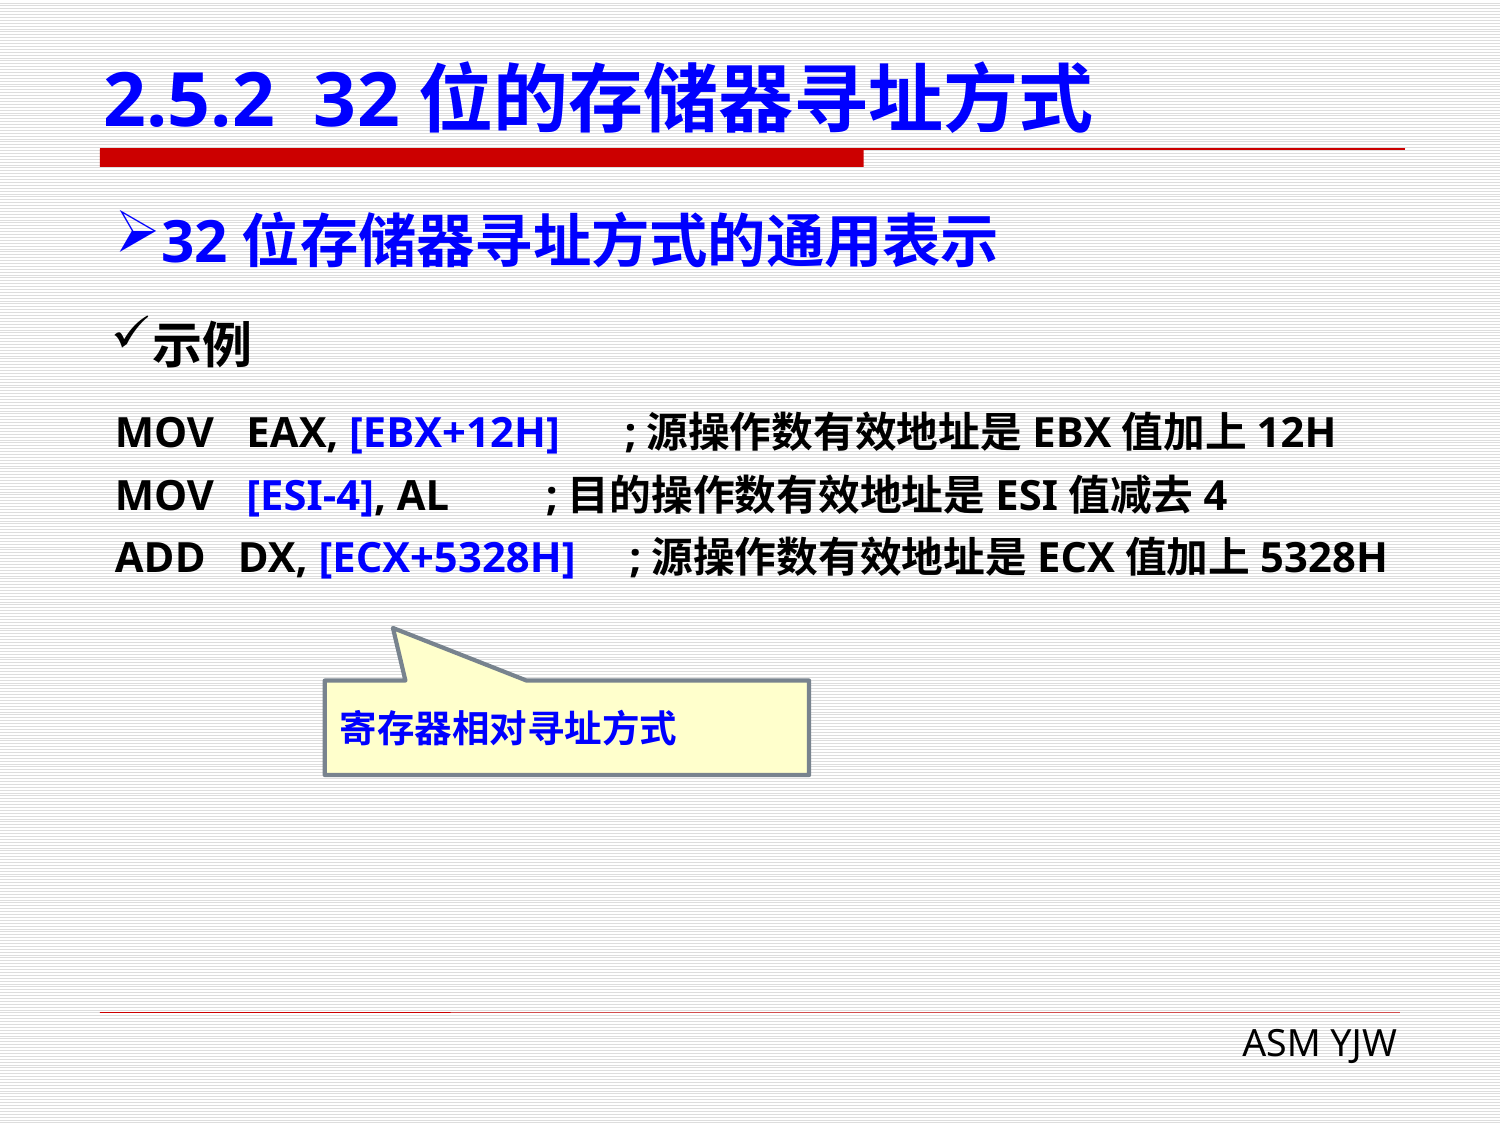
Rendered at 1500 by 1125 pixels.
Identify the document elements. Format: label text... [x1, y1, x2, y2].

text_box [100, 326, 1400, 386]
text_box MOV EAX, [EBX+12H] ;源操作数有效地址是EBX值加上12H MOV [ESI-4], AL ;目的操作数有效地址是ESI值减去4 ADD DX, [ECX+5328H] ;源操作数有效地址是ECX值加上5328H [100, 386, 1434, 589]
text_box 32位存储器寻址方式的通用表示 [100, 196, 1400, 281]
text_box 示例 [95, 290, 1396, 381]
title 2.5.2 32位的存储器寻址方式 [88, 42, 1448, 149]
text_box 寄存器相对寻址方式 [322, 626, 812, 778]
